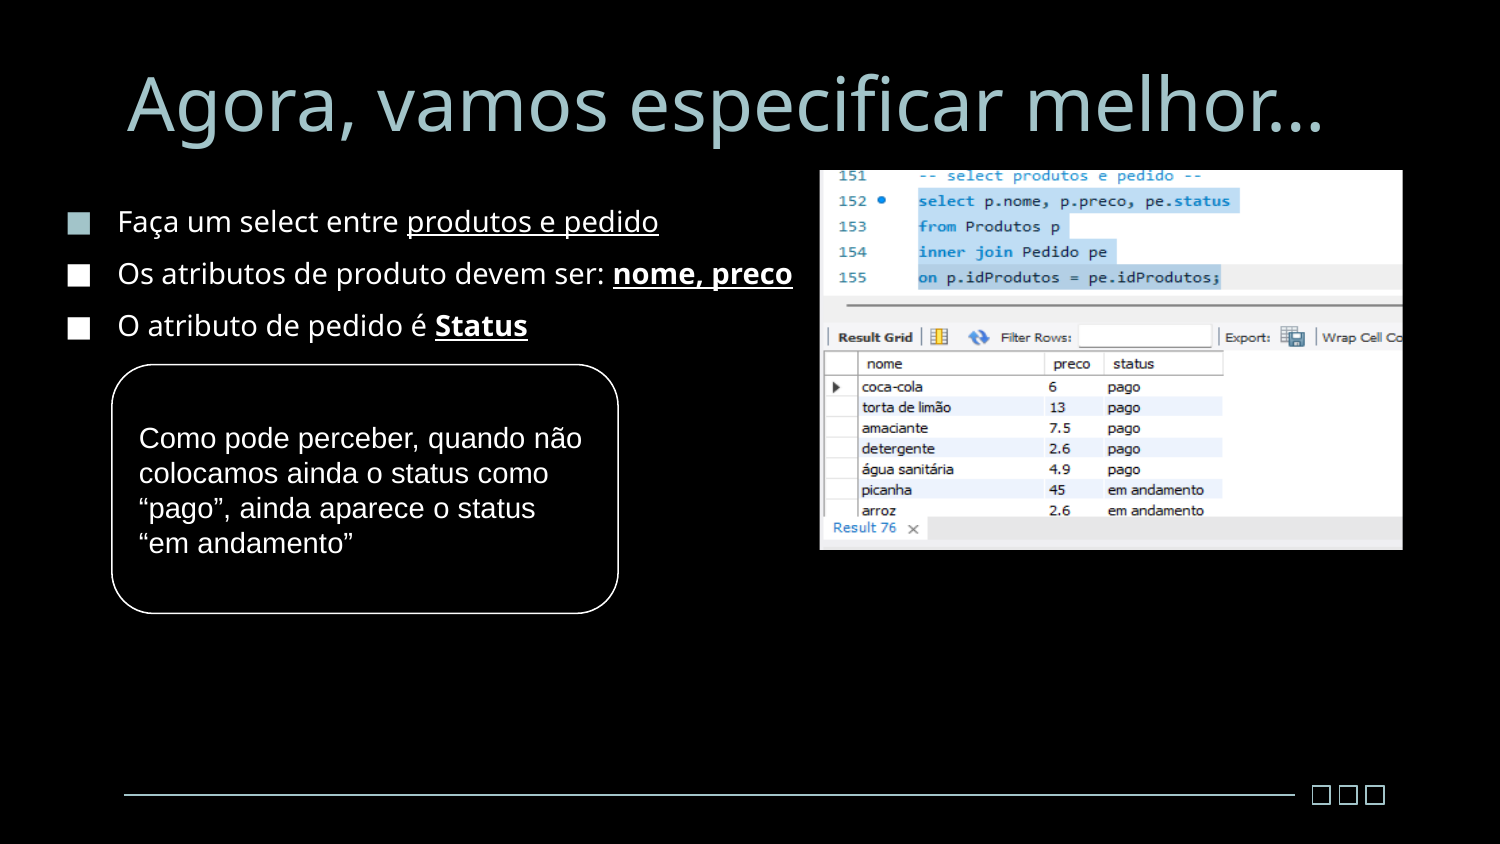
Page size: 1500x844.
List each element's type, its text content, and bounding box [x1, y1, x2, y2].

picture [819, 170, 1403, 551]
text_box [0, 565, 730, 700]
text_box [1312, 785, 1385, 805]
title Agora, vamos especificar melhor… [112, 54, 1403, 148]
text_box Como pode perceber, quando não colocamos ainda o status como “pago”, ainda aparece o status “em andamento” [111, 364, 619, 614]
text_box Faça um select entre produtos e pedido Os atributos de produto devem ser: nome, preco O atributo de pedido é Status [27, 170, 817, 358]
